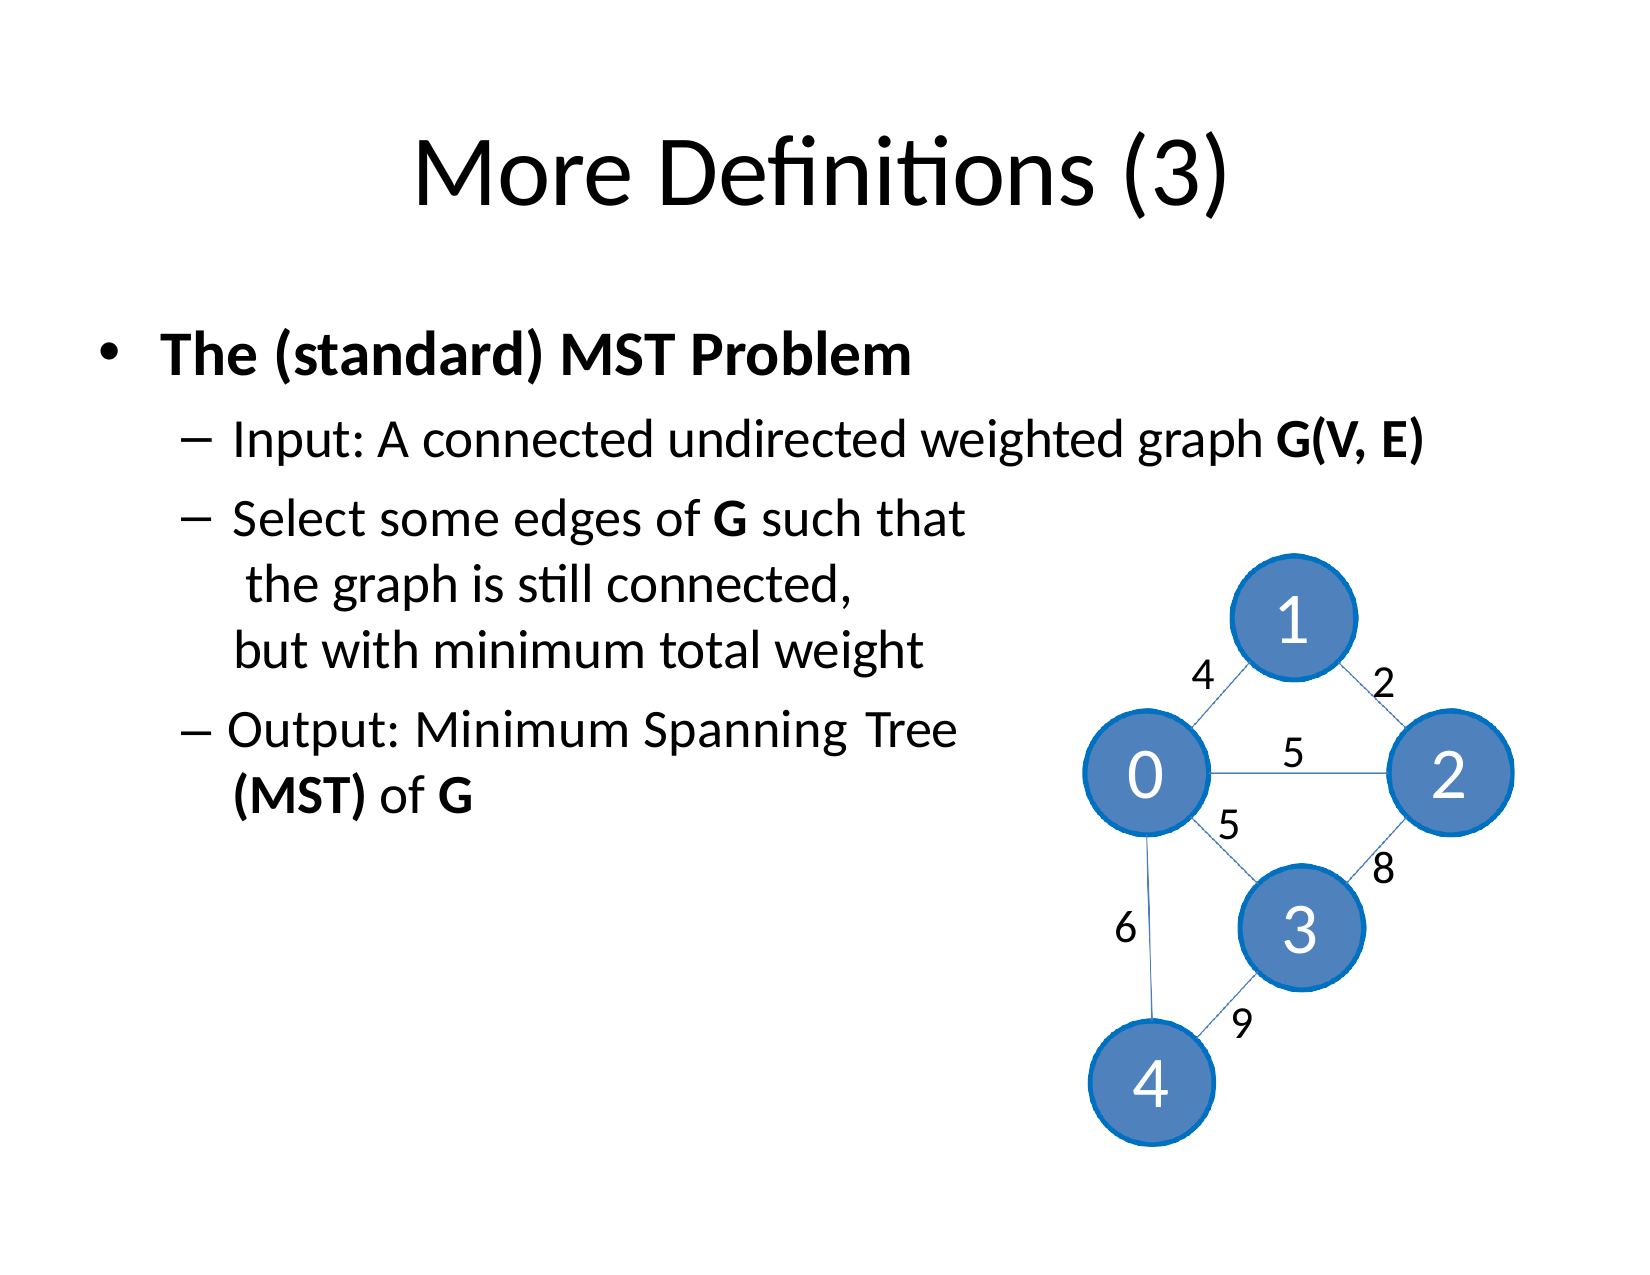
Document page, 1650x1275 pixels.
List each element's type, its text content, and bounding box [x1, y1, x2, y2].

text_box 5 [1215, 793, 1243, 849]
text_box 9 [1228, 992, 1256, 1048]
text_box 0 [1125, 725, 1167, 814]
text_box 4 [1130, 1034, 1172, 1123]
text_box 6 [1112, 896, 1140, 952]
text_box 8 [1369, 837, 1398, 893]
text_box 2 [1428, 725, 1470, 814]
text_box – Output: Minimum Spanning Tree (MST) of G [179, 693, 967, 826]
text_box 1 5 [1271, 570, 1314, 777]
text_box The (standard) MST Problem Input: A connected undirected weighted graph G(V, E) Select some edges of G such that the graph is still connected, [96, 312, 1439, 614]
text_box 4 [1189, 644, 1217, 700]
title More Definitions (3) [143, 55, 1507, 318]
text_box [1082, 553, 1515, 1147]
text_box 3 [1279, 880, 1322, 968]
text_box but with minimum total weight [231, 613, 929, 680]
text_box 2 [1369, 651, 1398, 707]
